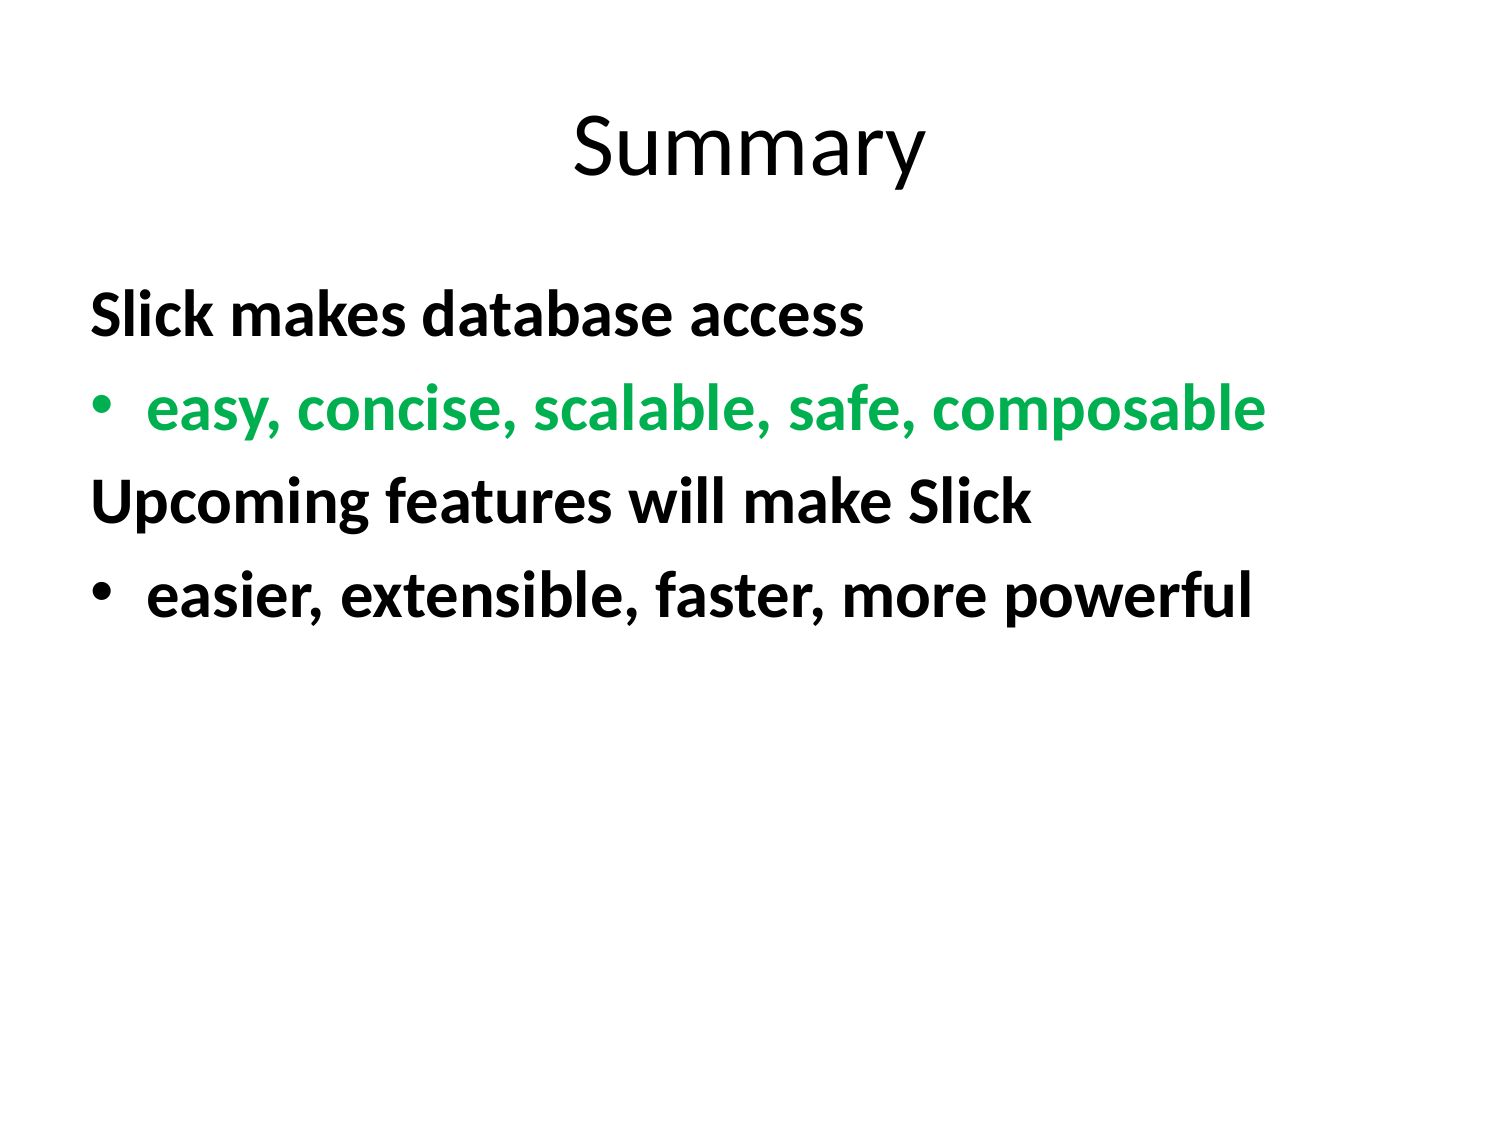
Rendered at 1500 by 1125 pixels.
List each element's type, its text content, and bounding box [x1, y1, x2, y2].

title Summary [75, 45, 1425, 233]
list Slick makes database access easy, concise, scalable, safe, composable Upcoming features will make Slick easier, extensible, faster, more powerful [75, 262, 1425, 1059]
